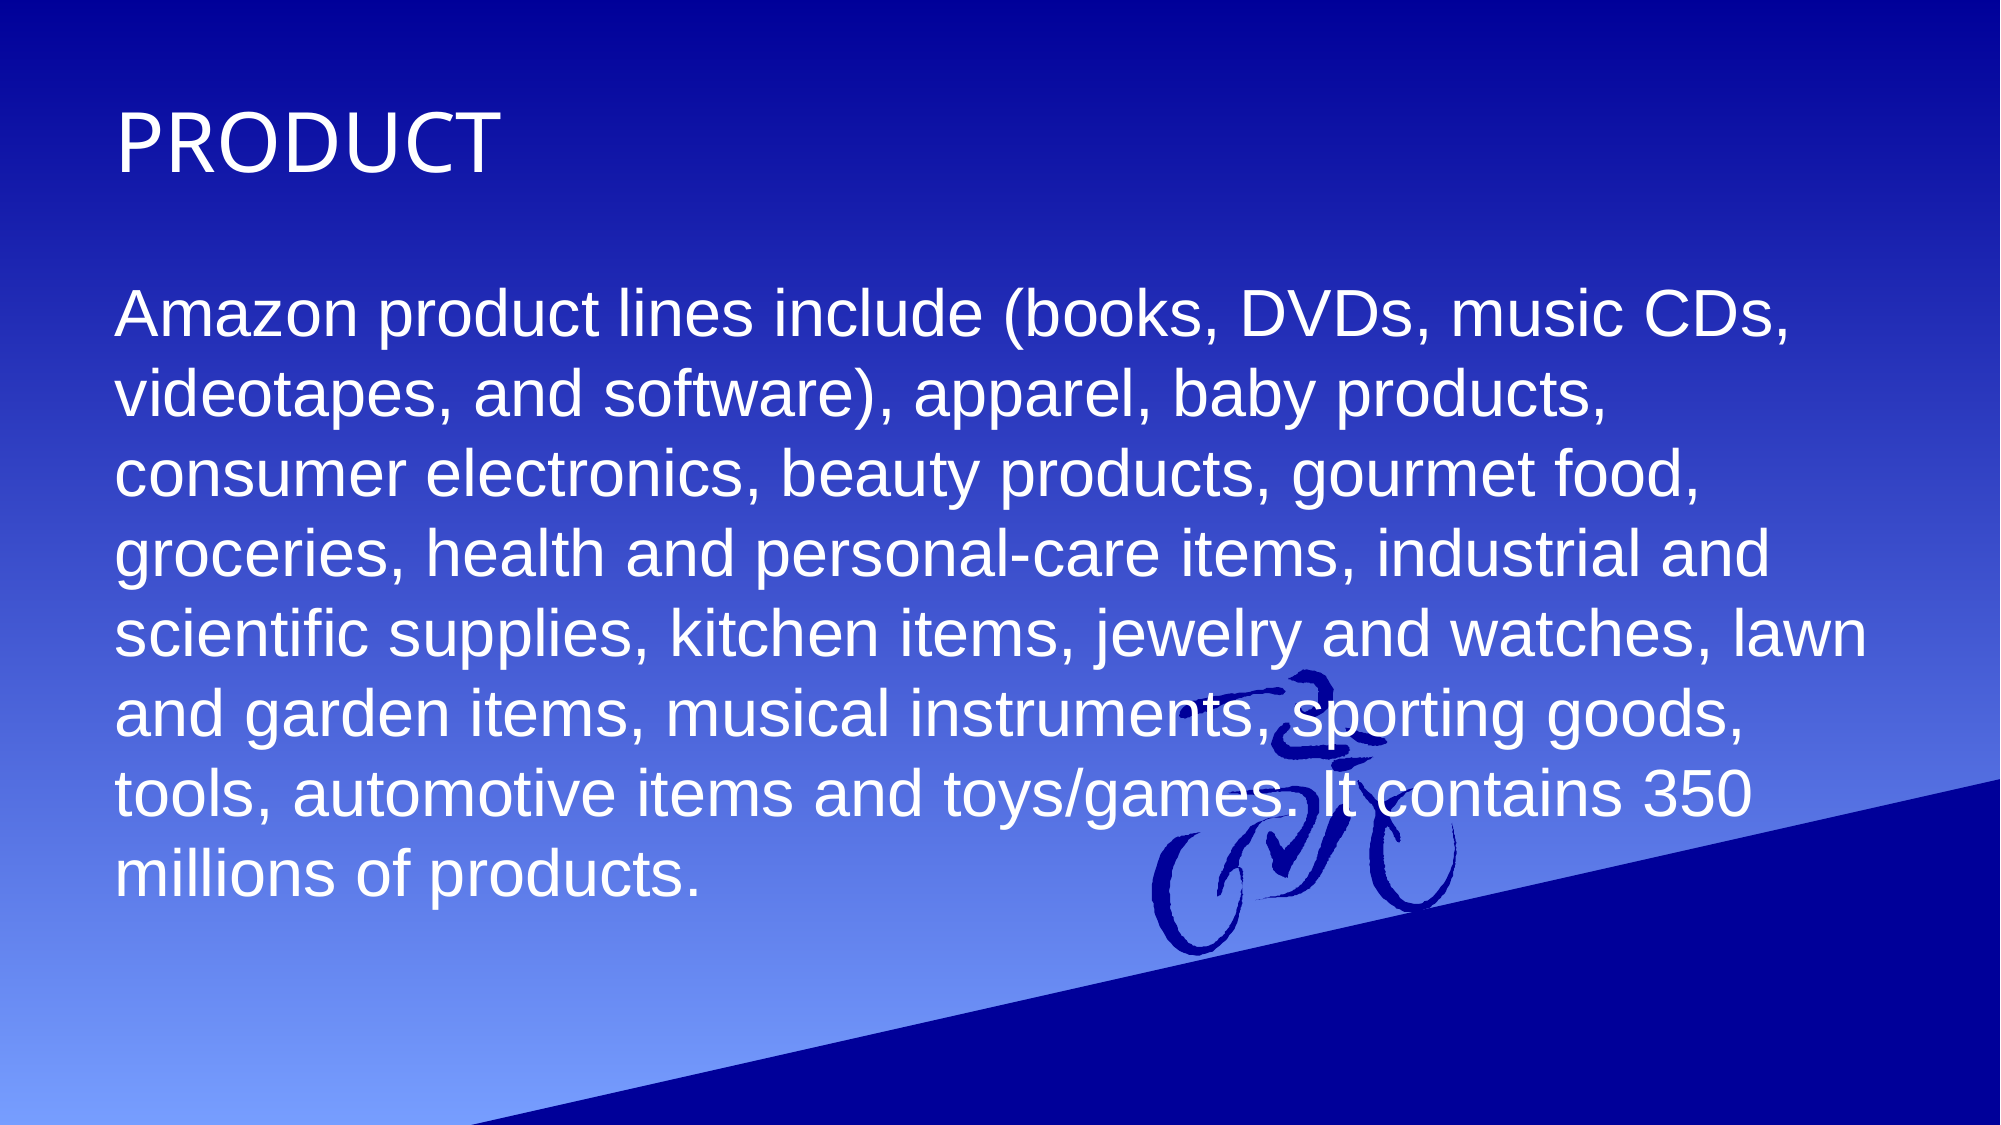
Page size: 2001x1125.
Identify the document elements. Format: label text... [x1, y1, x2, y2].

title PRODUCT [99, 44, 1901, 233]
list Amazon product lines include (books, DVDs, music CDs, videotapes, and software), apparel, baby products, consumer electronics, beauty products, gourmet food, groceries, health and personal-care items, industrial and scientific supplies, kitchen items, jewelry and watches, lawn and garden items, musical instruments, sporting goods, tools, automotive items and toys/games. It contains 350 millions of products. [99, 262, 1901, 1006]
